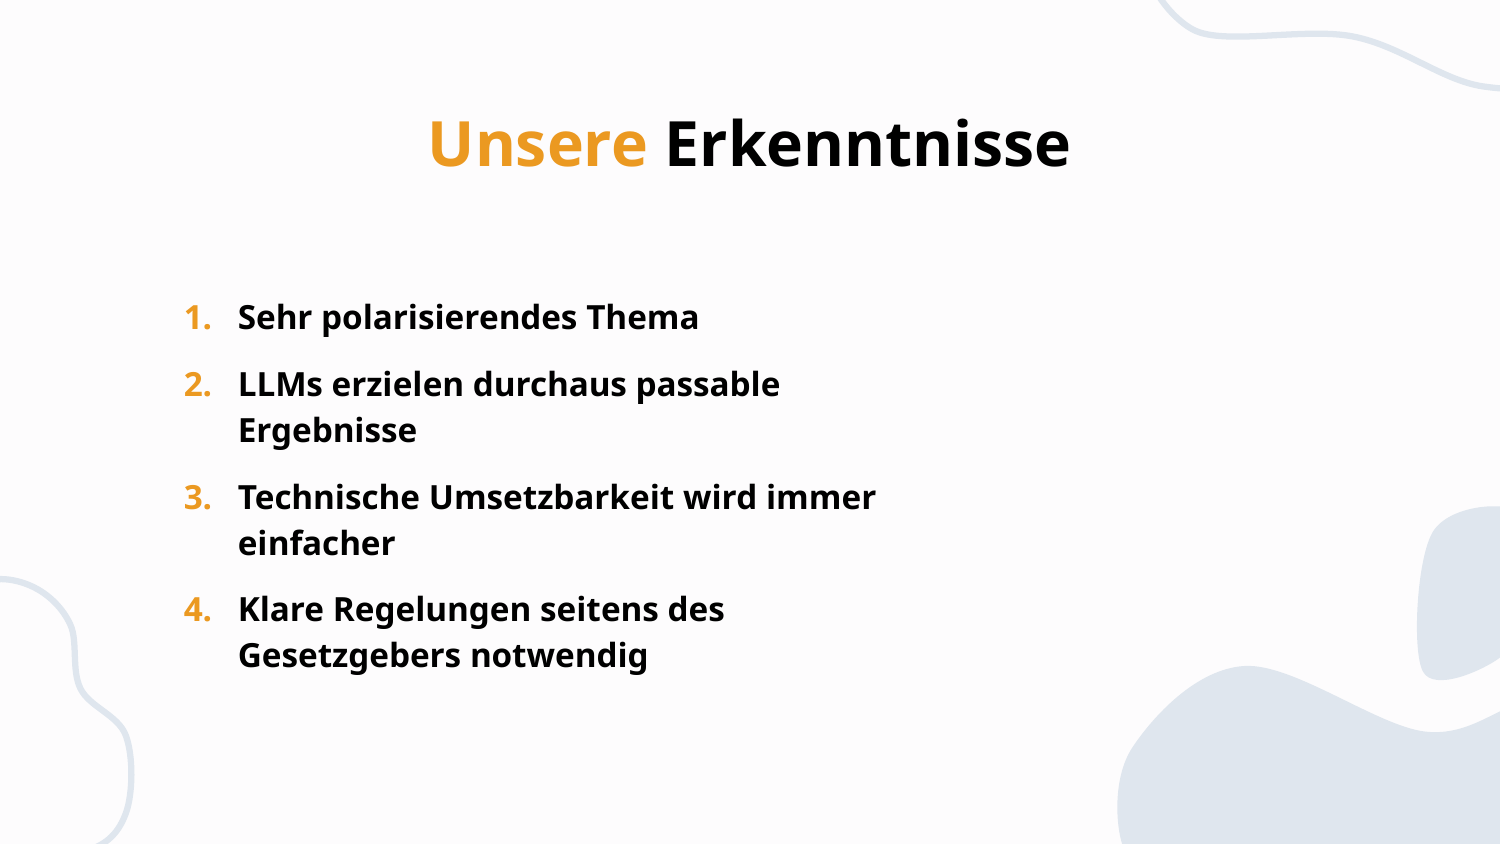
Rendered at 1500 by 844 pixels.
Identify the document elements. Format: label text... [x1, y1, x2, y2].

subtitle Sehr polarisierendes Thema LLMs erzielen durchaus passable Ergebnisse Technische Umsetzbarkeit wird immer einfacher Klare Regelungen seitens des Gesetzgebers notwendig [147, 275, 958, 697]
title Unsere Erkenntnisse [116, 77, 1383, 192]
